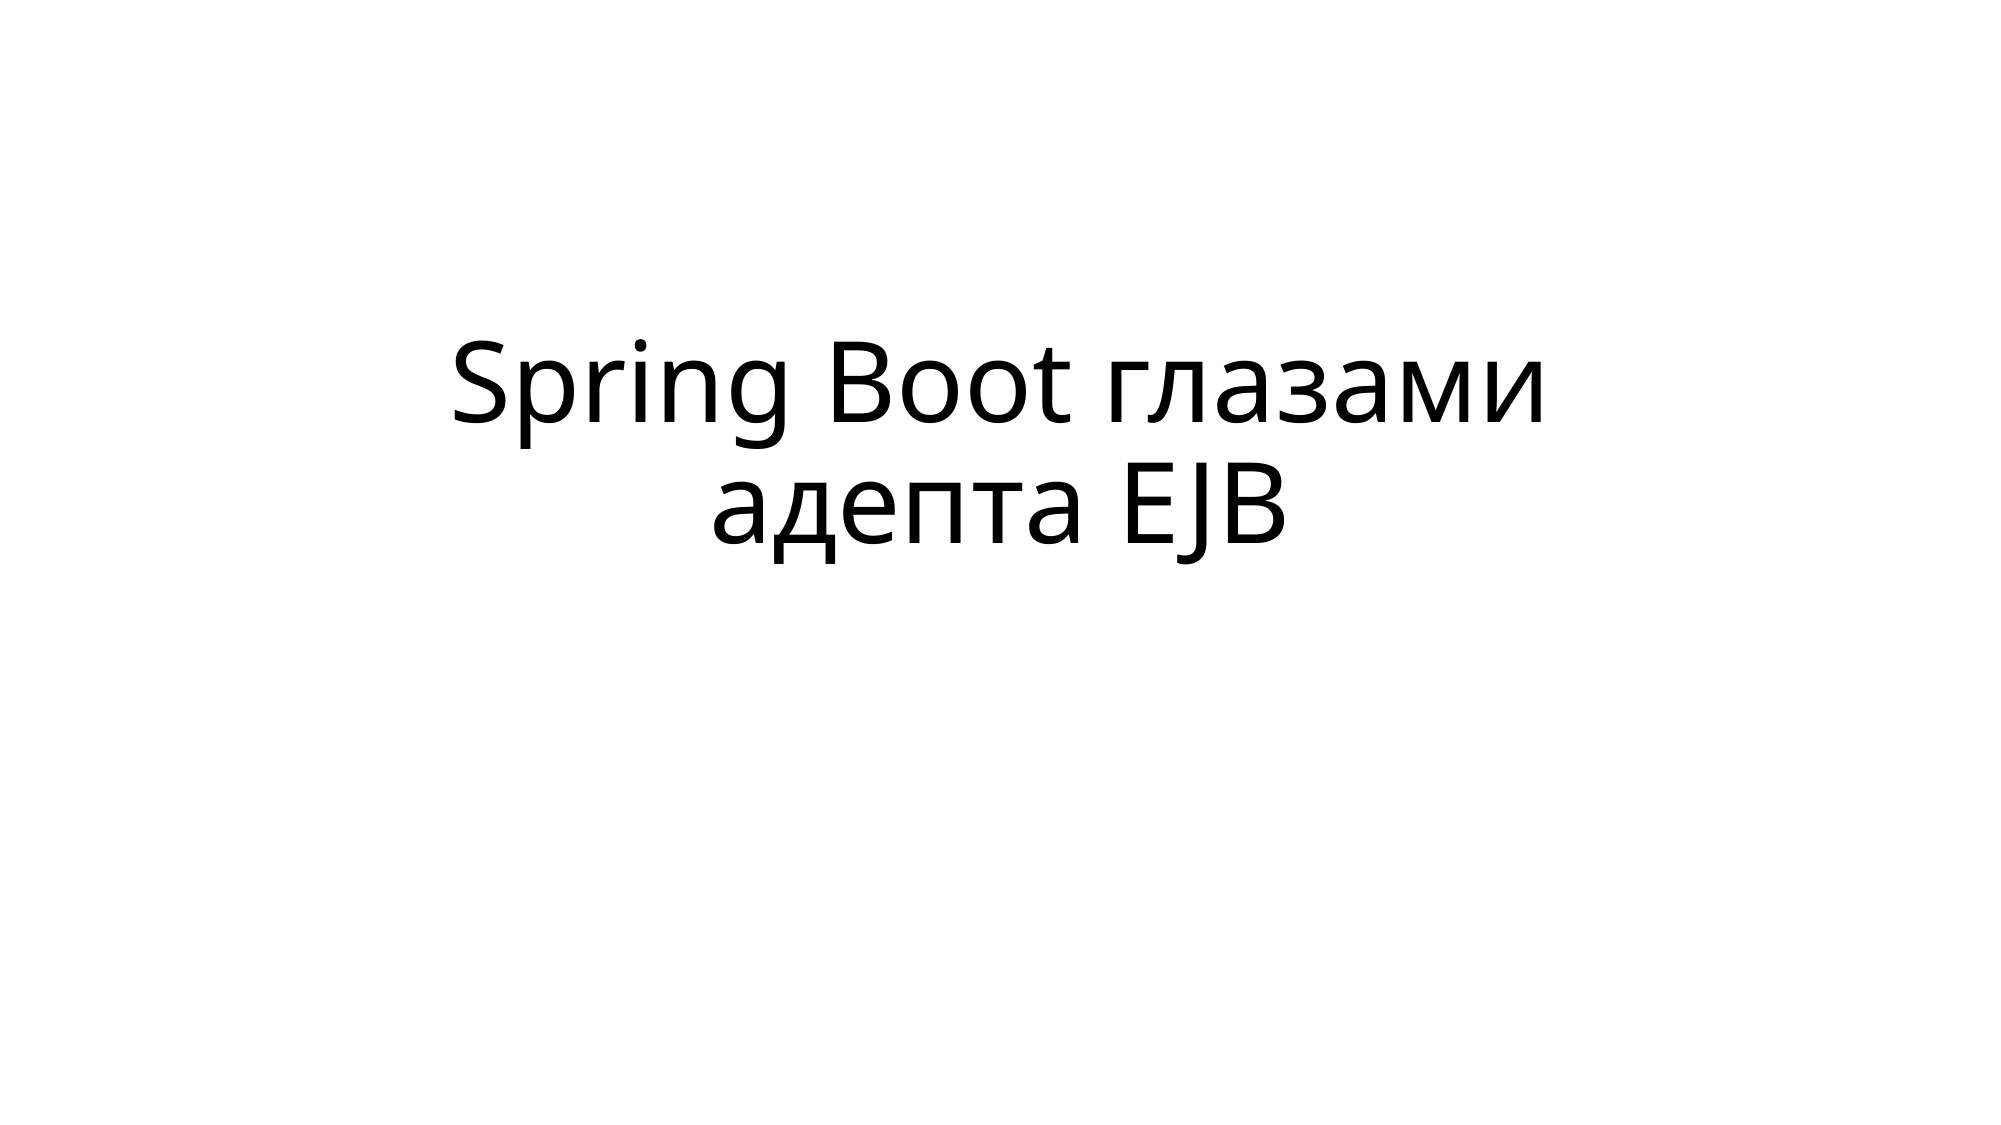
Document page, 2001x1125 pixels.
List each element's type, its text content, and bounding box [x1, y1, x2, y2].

title Spring Boot глазами адепта EJB [249, 184, 1750, 576]
